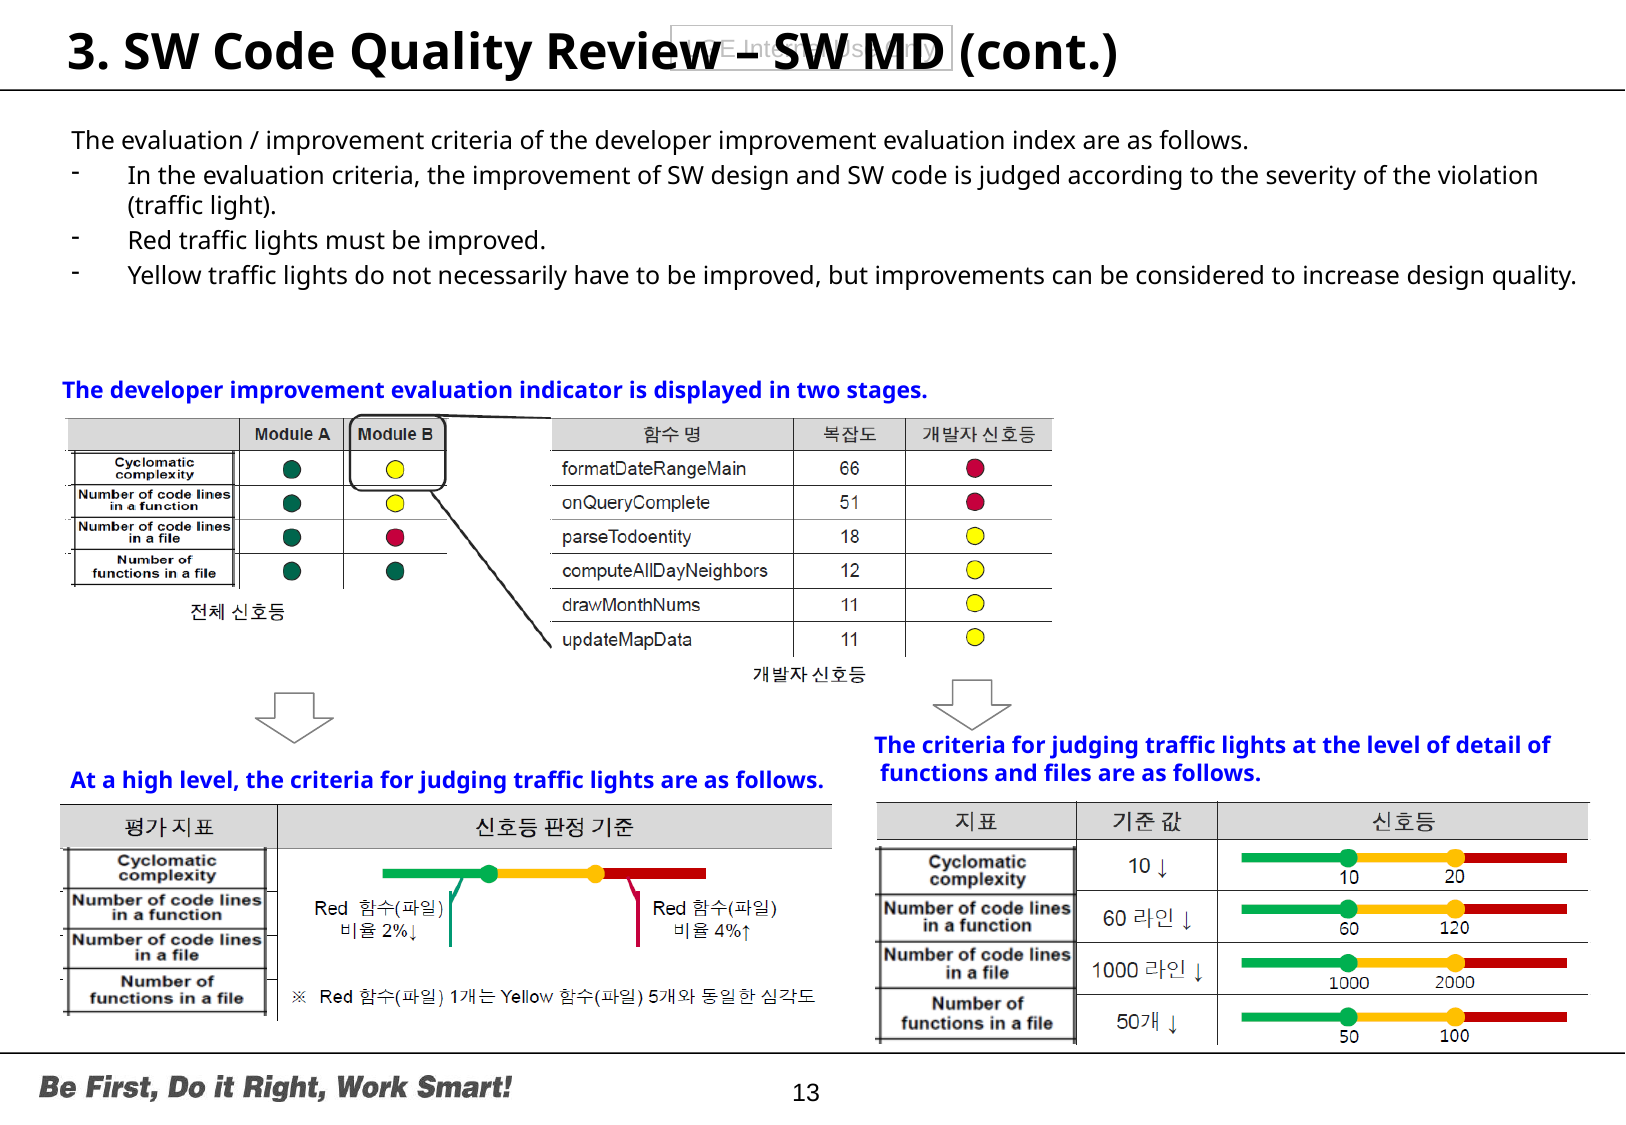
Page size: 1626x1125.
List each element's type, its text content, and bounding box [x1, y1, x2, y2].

text_box The developer improvement evaluation indicator is displayed in two stages. [47, 367, 944, 411]
picture [39, 1075, 512, 1102]
list The evaluation / improvement criteria of the developer improvement evaluation index are as follows. In the evaluation criteria, the improvement of SW design and SW code is judged according to the severity of the violation (traffic light). Red traffic lights must be improved. Yellow traffic lights do not necessarily have to be improved, but improvements can be considered to increase design quality. [56, 117, 1607, 283]
picture [58, 801, 834, 1021]
picture [52, 408, 1078, 691]
text_box [255, 698, 334, 744]
text_box [933, 698, 1012, 730]
text_box At a high level, the criteria for judging traffic lights are as follows. [55, 758, 840, 801]
text_box The criteria for judging traffic lights at the level of detail of functions and files are as follows. [859, 723, 1567, 793]
picture [874, 801, 1591, 1046]
title 3. SW Code Quality Review – SW MD (cont.) [53, 11, 1516, 84]
